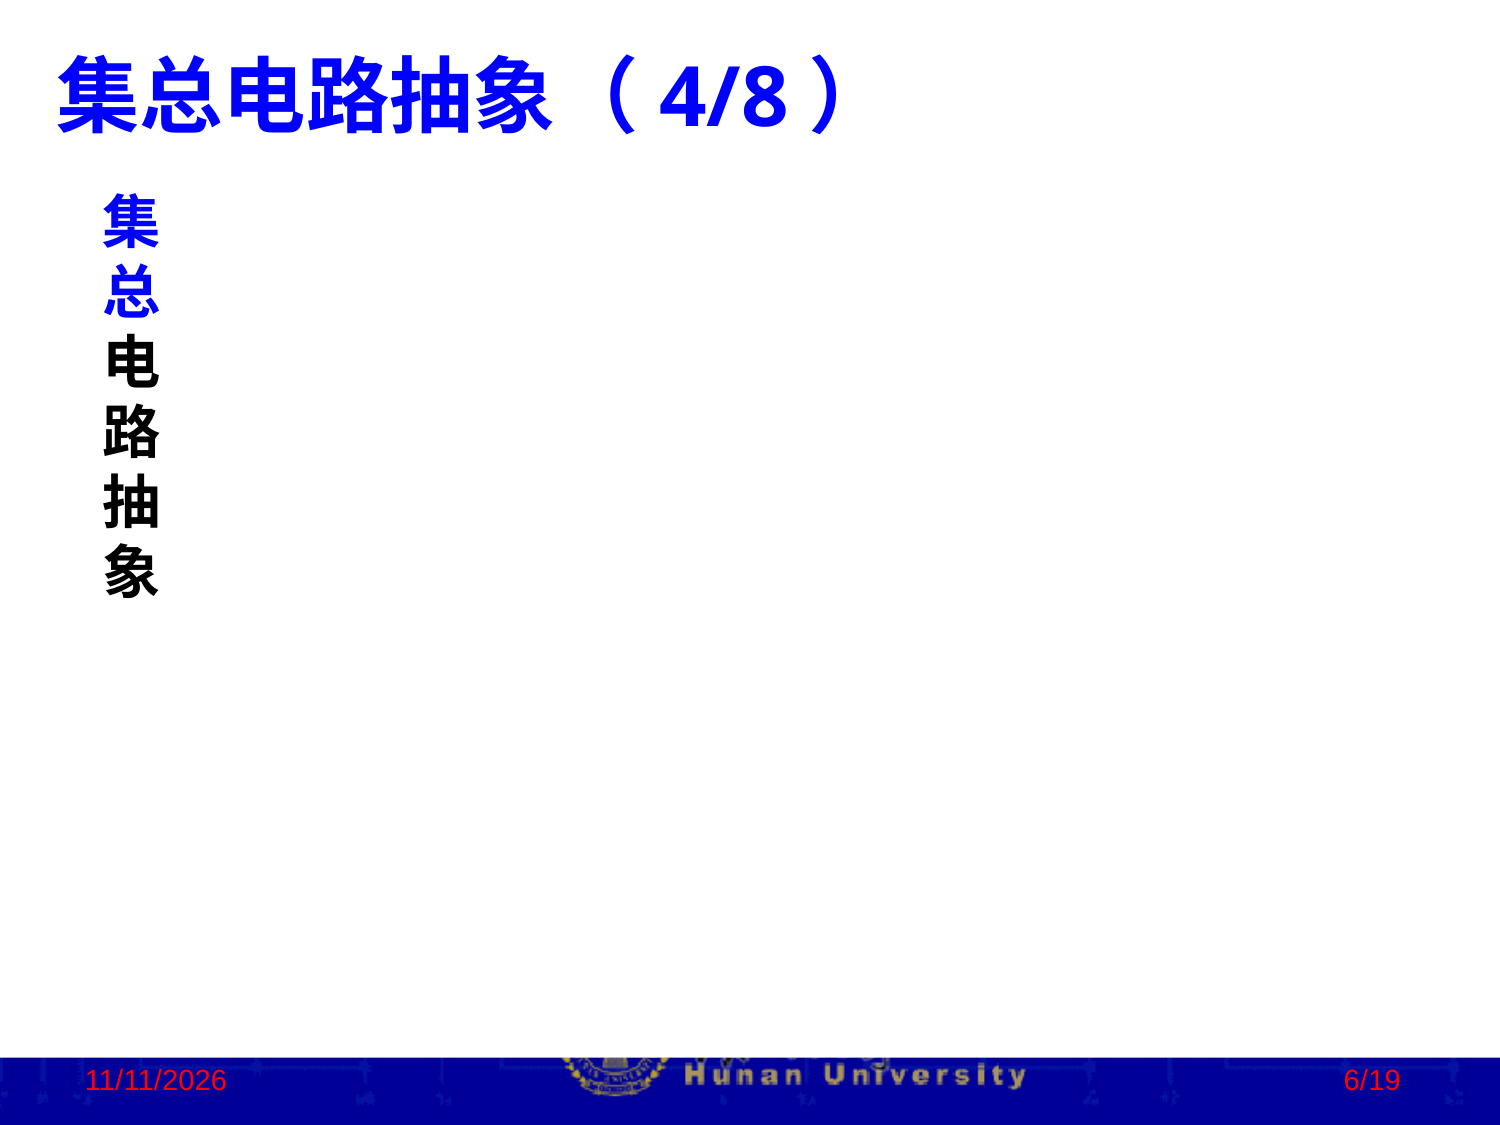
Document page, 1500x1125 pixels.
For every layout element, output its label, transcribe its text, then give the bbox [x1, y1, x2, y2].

slide_number 6/19 [1103, 1028, 1416, 1104]
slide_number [69, 1028, 383, 1104]
picture [0, 1058, 1500, 1125]
text_box 集总电路抽象 [87, 177, 194, 613]
text_box 集总电路抽象（4/8） [41, 35, 1467, 151]
